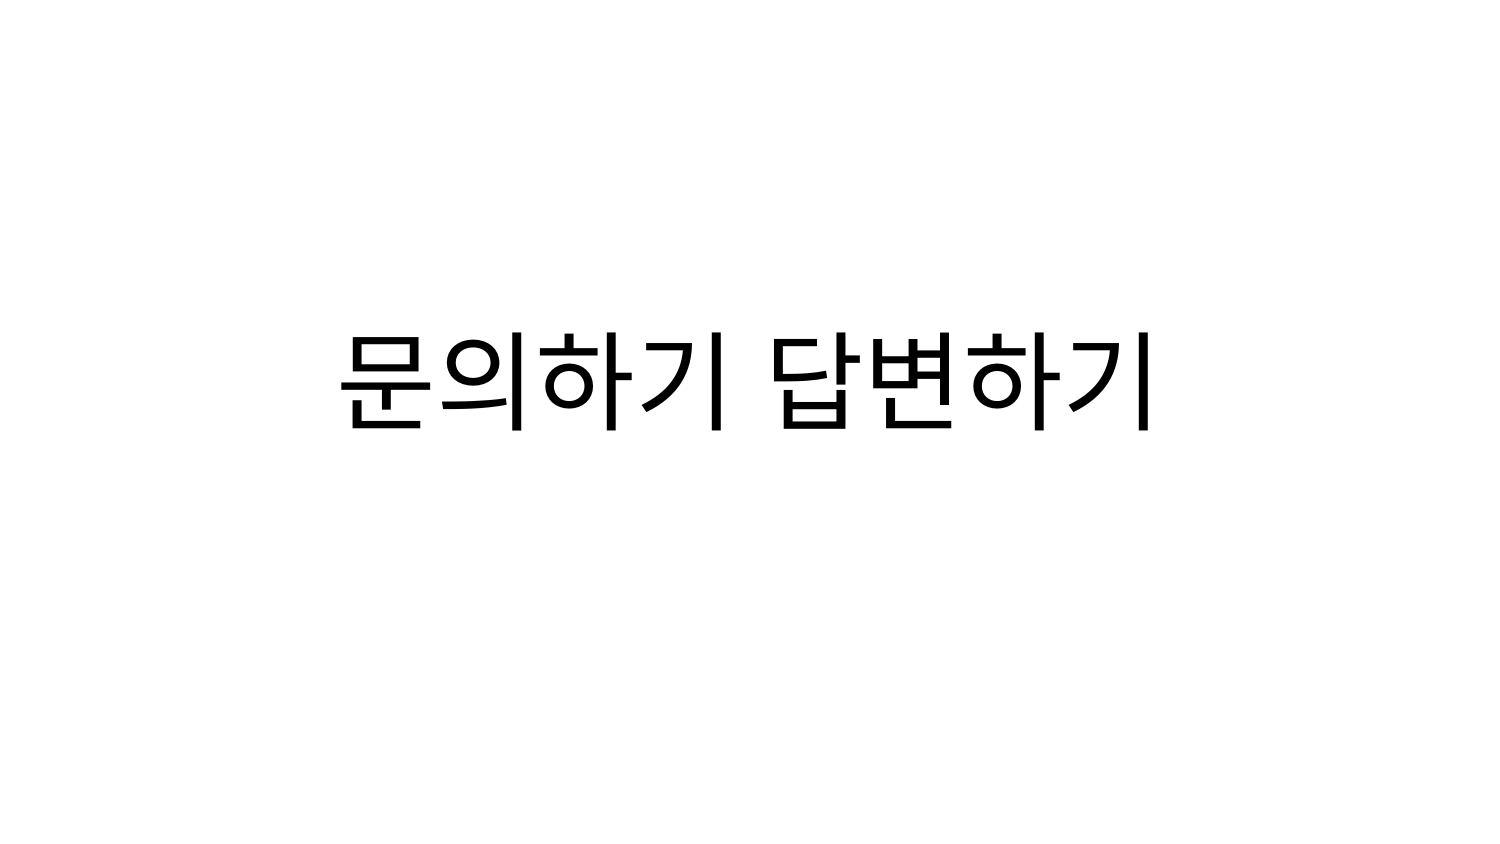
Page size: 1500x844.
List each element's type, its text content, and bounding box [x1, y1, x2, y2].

title 문의하기 답변하기 [51, 122, 1449, 459]
